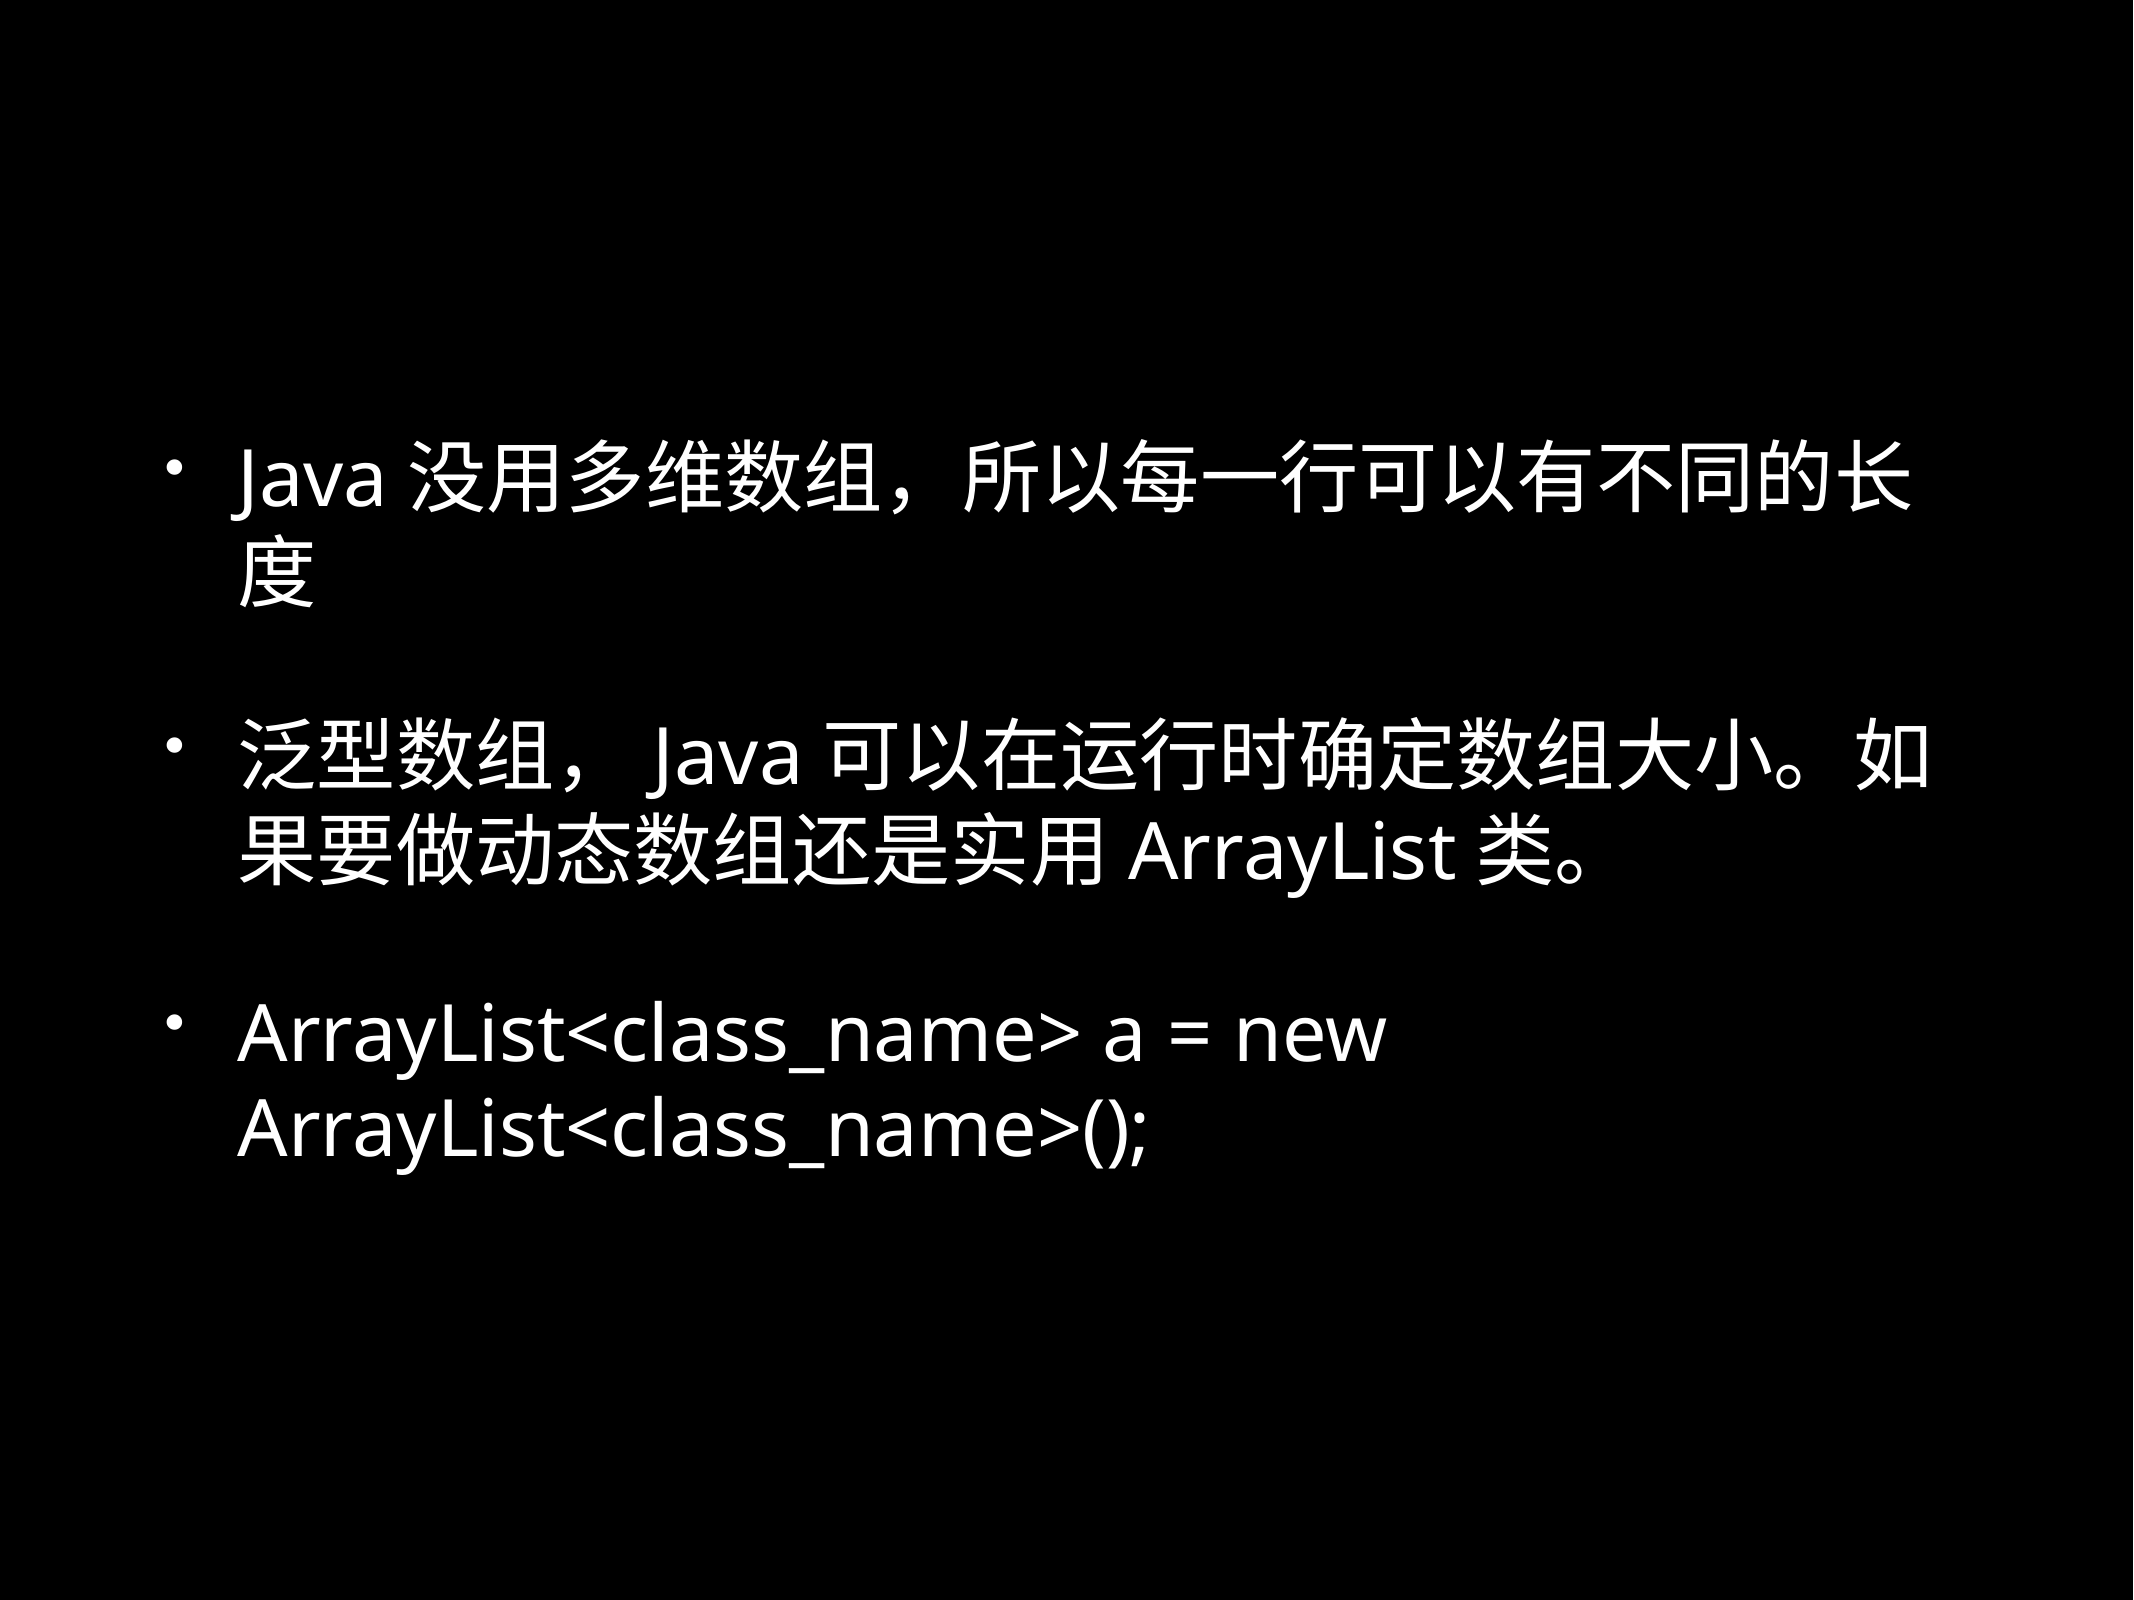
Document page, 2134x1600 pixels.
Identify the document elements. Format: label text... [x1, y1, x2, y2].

list Java没用多维数组，所以每一行可以有不同的长度 泛型数组，Java可以在运行时确定数组大小。如果要做动态数组还是实用ArrayList类。 ArrayList<class_name> a = new ArrayList<class_name>(); [155, 207, 1978, 1393]
